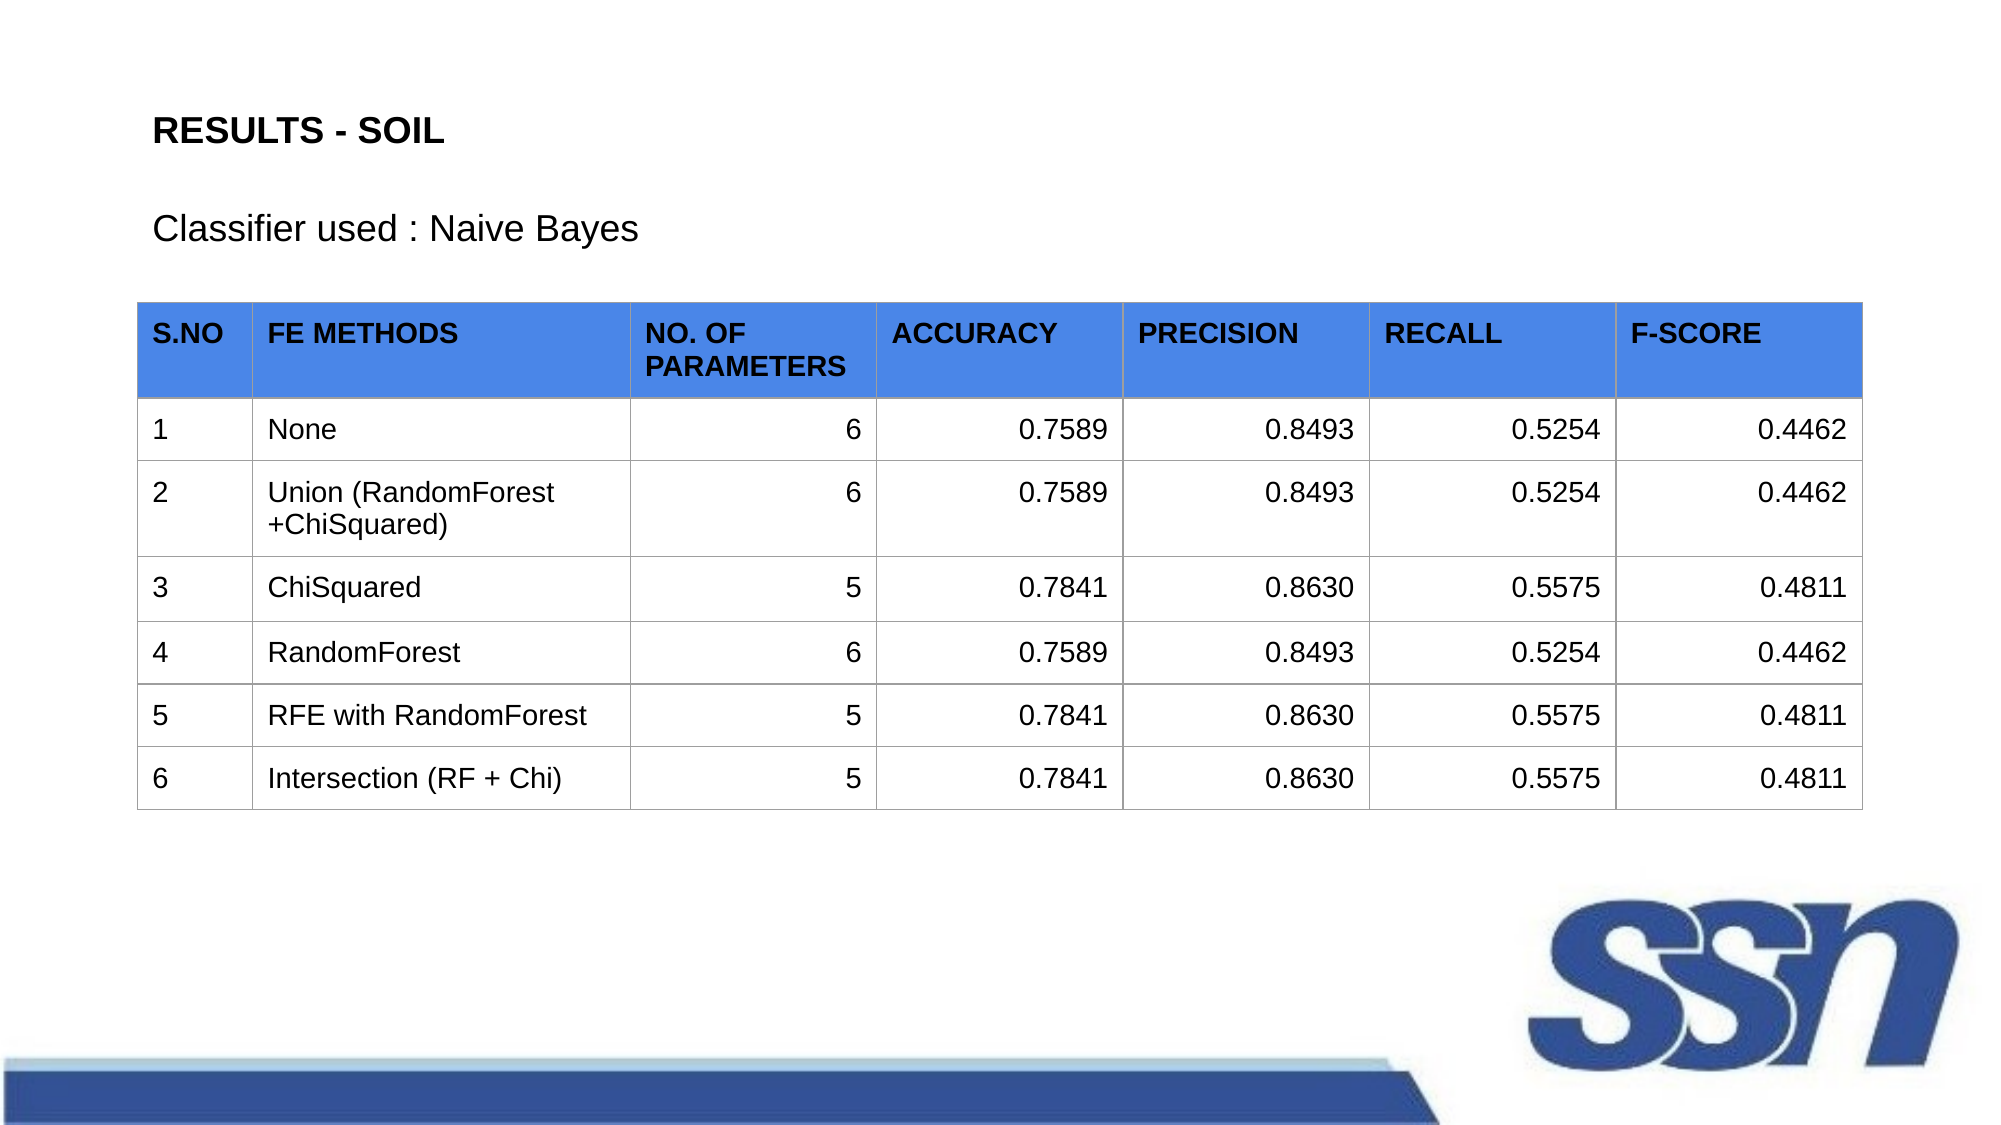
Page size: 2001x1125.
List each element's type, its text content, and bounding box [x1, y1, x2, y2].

table_cell 1 [138, 399, 252, 460]
table_header FE METHODS [253, 303, 630, 397]
table_cell 5 [631, 685, 876, 746]
table_cell RandomForest [253, 622, 630, 683]
table_cell Union (RandomForest +ChiSquared) [253, 461, 630, 556]
table_cell 0.8630 [1124, 685, 1369, 746]
table_cell 0.4811 [1617, 747, 1862, 809]
table_header ACCURACY [877, 303, 1122, 397]
table_cell 6 [631, 399, 876, 460]
table_cell 0.8493 [1124, 622, 1369, 683]
table_cell ChiSquared [253, 557, 630, 621]
table_cell Intersection (RF + Chi) [253, 747, 630, 809]
table_cell 0.7841 [877, 557, 1122, 621]
picture [0, 0, 2001, 1125]
table_cell 0.4811 [1617, 557, 1862, 621]
table_cell 0.7841 [877, 685, 1122, 746]
table_cell 0.4462 [1617, 399, 1862, 460]
table_cell 0.7589 [877, 461, 1122, 556]
table_cell 0.7841 [877, 747, 1122, 809]
table_cell 0.8493 [1124, 461, 1369, 556]
table_cell 6 [631, 461, 876, 556]
table_cell 5 [138, 685, 252, 746]
text_box RESULTS - SOIL [137, 90, 584, 168]
table_cell 0.5254 [1370, 461, 1615, 556]
table_cell 2 [138, 461, 252, 556]
table_cell 0.5575 [1370, 747, 1615, 809]
table_header F-SCORE [1617, 303, 1862, 397]
table_cell 0.8493 [1124, 399, 1369, 460]
table_cell 0.7589 [877, 622, 1122, 683]
table_cell 0.7589 [877, 399, 1122, 460]
table_cell 4 [138, 622, 252, 683]
table_header PRECISION [1124, 303, 1369, 397]
table_cell 5 [631, 747, 876, 809]
table_cell 0.4811 [1617, 685, 1862, 746]
table_header NO. OF PARAMETERS [631, 303, 876, 397]
table_cell RFE with RandomForest [253, 685, 630, 746]
table_cell 3 [138, 557, 252, 621]
table_cell 0.5254 [1370, 399, 1615, 460]
table_cell 0.8630 [1124, 557, 1369, 621]
text_box Classifier used : Naive Bayes [137, 189, 680, 247]
table_header S.NO [138, 303, 252, 397]
table_cell 0.8630 [1124, 747, 1369, 809]
table_cell 0.5575 [1370, 685, 1615, 746]
table_cell None [253, 399, 630, 460]
table_cell 0.5254 [1370, 622, 1615, 683]
table_cell 0.4462 [1617, 622, 1862, 683]
table_header RECALL [1370, 303, 1615, 397]
table_cell 0.5575 [1370, 557, 1615, 621]
table_cell 6 [138, 747, 252, 809]
table_cell 6 [631, 622, 876, 683]
table_cell 0.4462 [1617, 461, 1862, 556]
table_cell 5 [631, 557, 876, 621]
